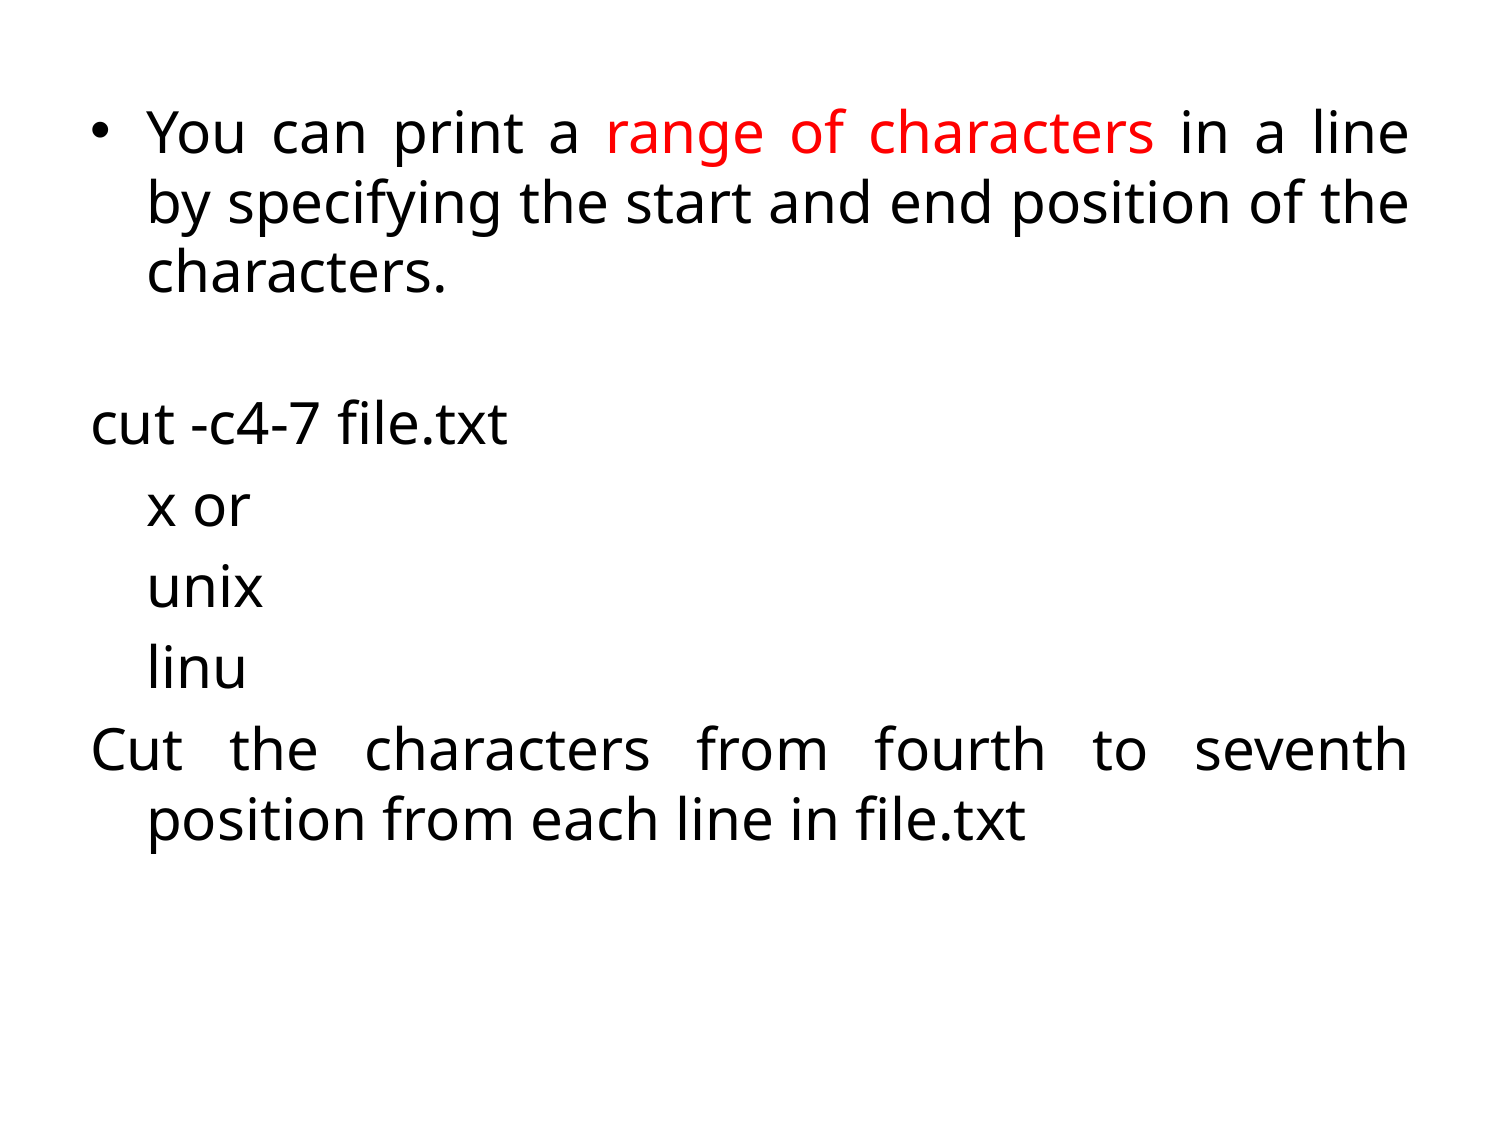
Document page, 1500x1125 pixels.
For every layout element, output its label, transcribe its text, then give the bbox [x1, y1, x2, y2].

list You can print a range of characters in a line by specifying the start and end position of the characters. cut -c4-7 file.txt x or unix linu Cut the characters from fourth to seventh position from each line in file.txt [75, 87, 1425, 1005]
